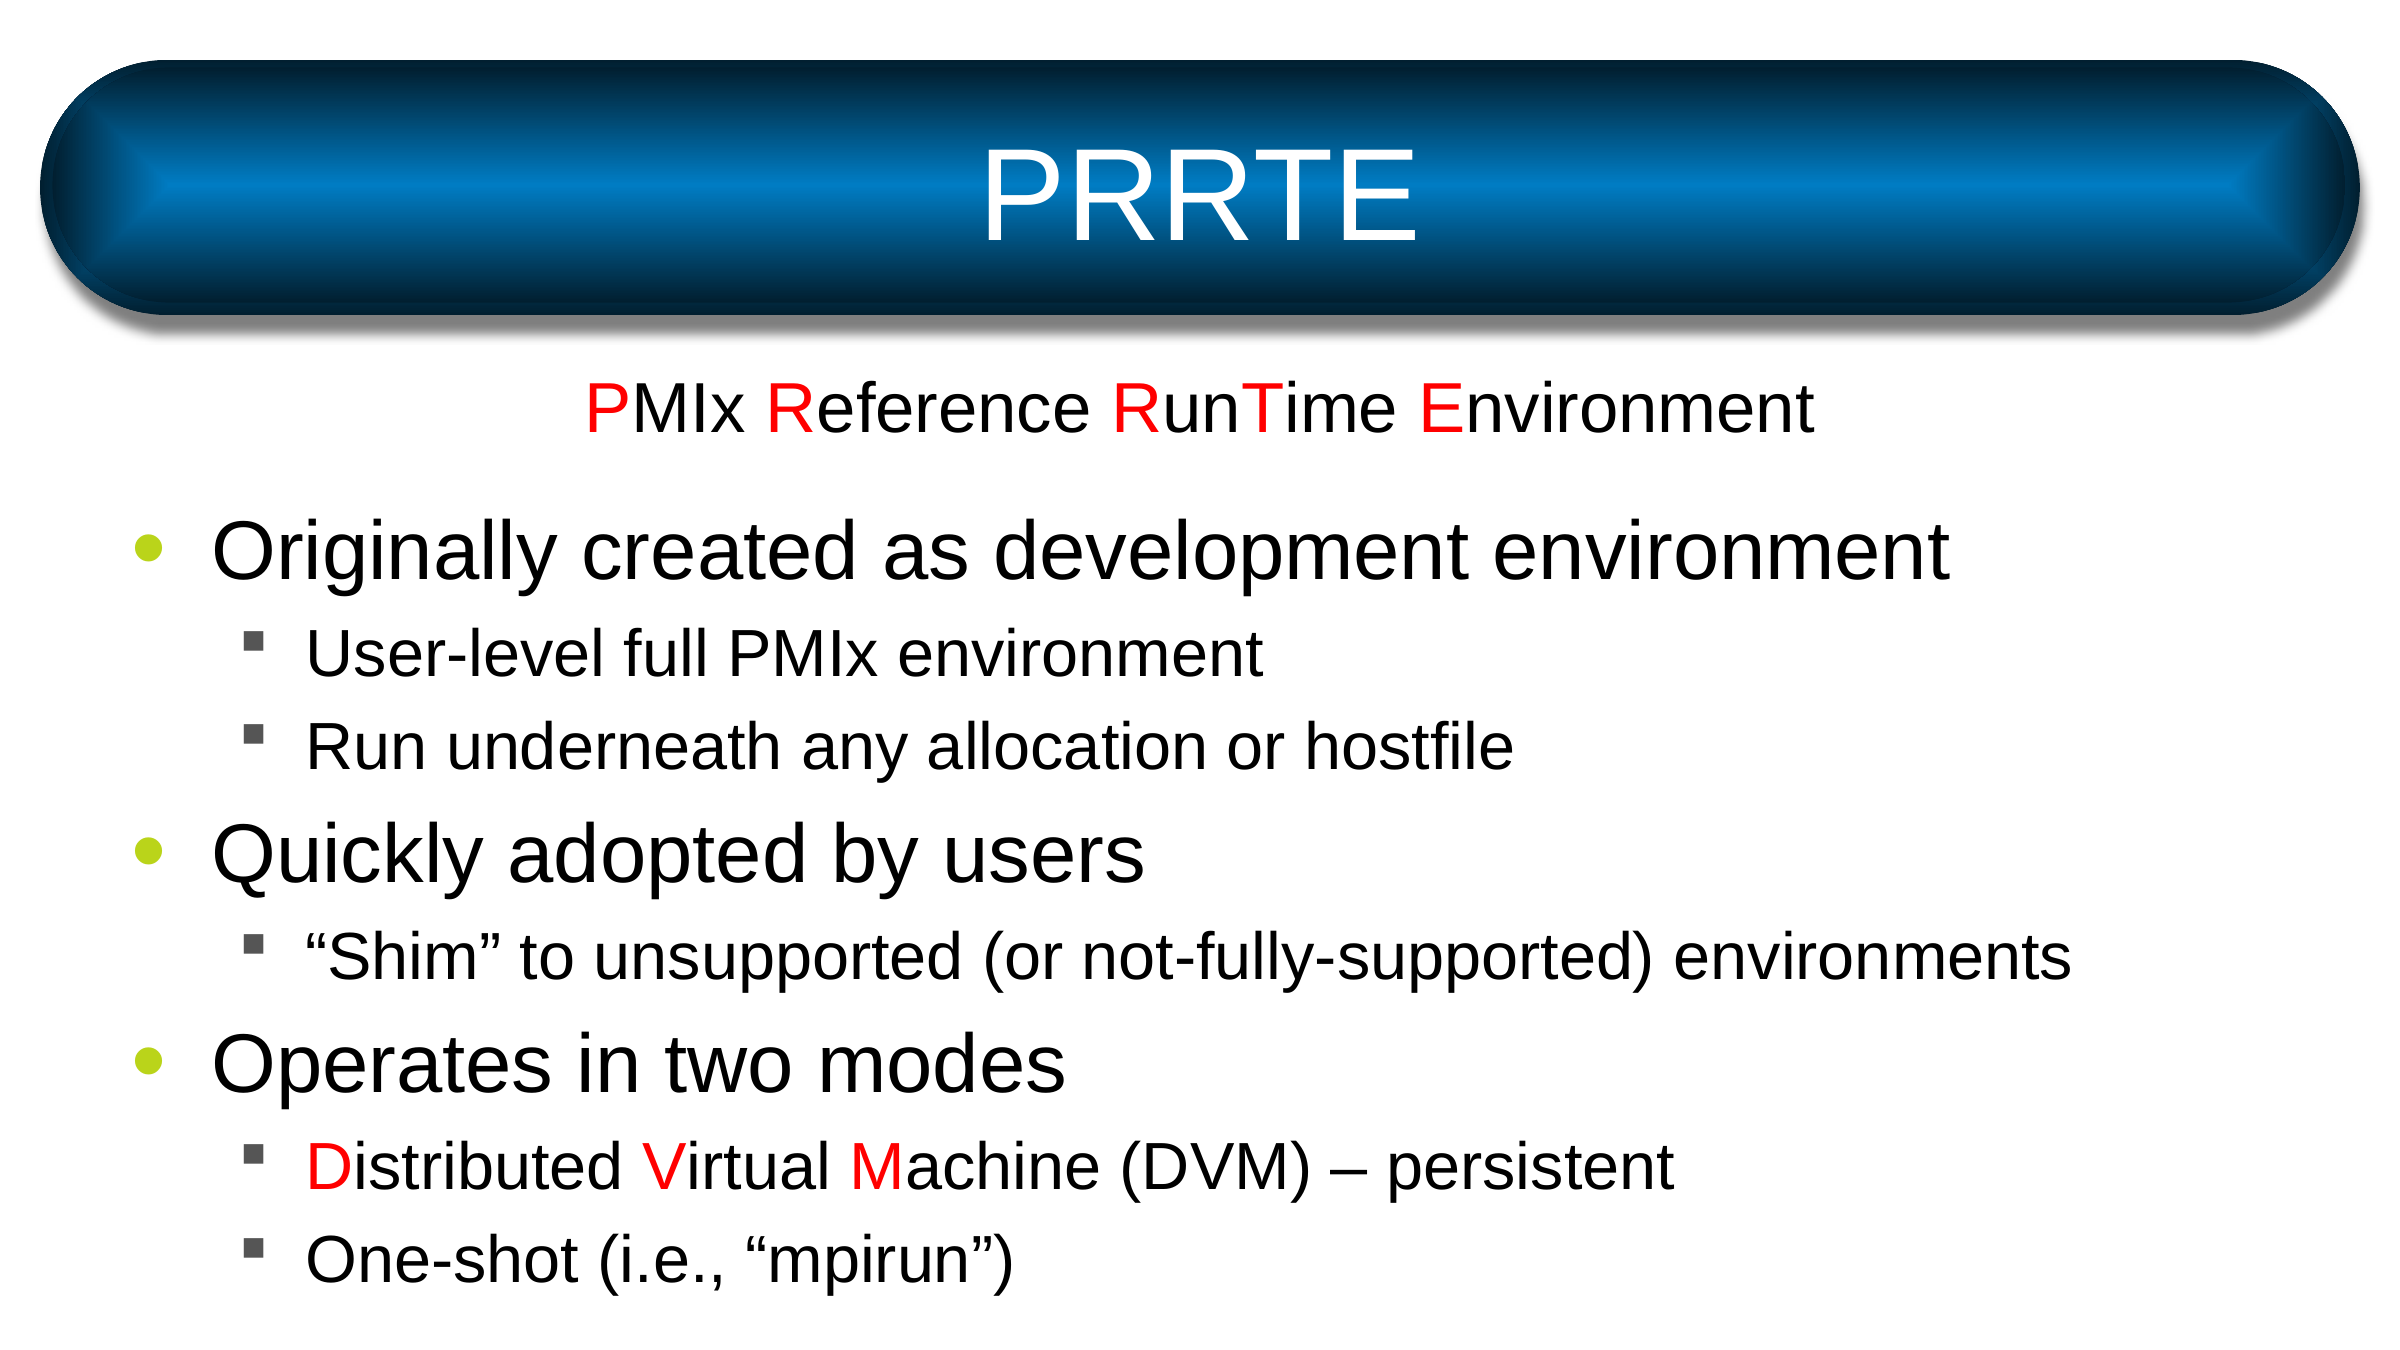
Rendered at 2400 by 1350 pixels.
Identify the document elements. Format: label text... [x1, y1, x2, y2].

text_box PMIx Reference RunTime Environment [571, 354, 1829, 454]
title PRRTE [179, 75, 2221, 300]
list Originally created as development environment User-level full PMIx environment Run underneath any allocation or hostfile Quickly adopted by users “Shim” to unsupported (or not-fully-supported) environments Operates in two modes Distributed Virtual Machine (DVM) – persistent One-shot (i.e., “mpirun”) [109, 485, 2291, 1310]
